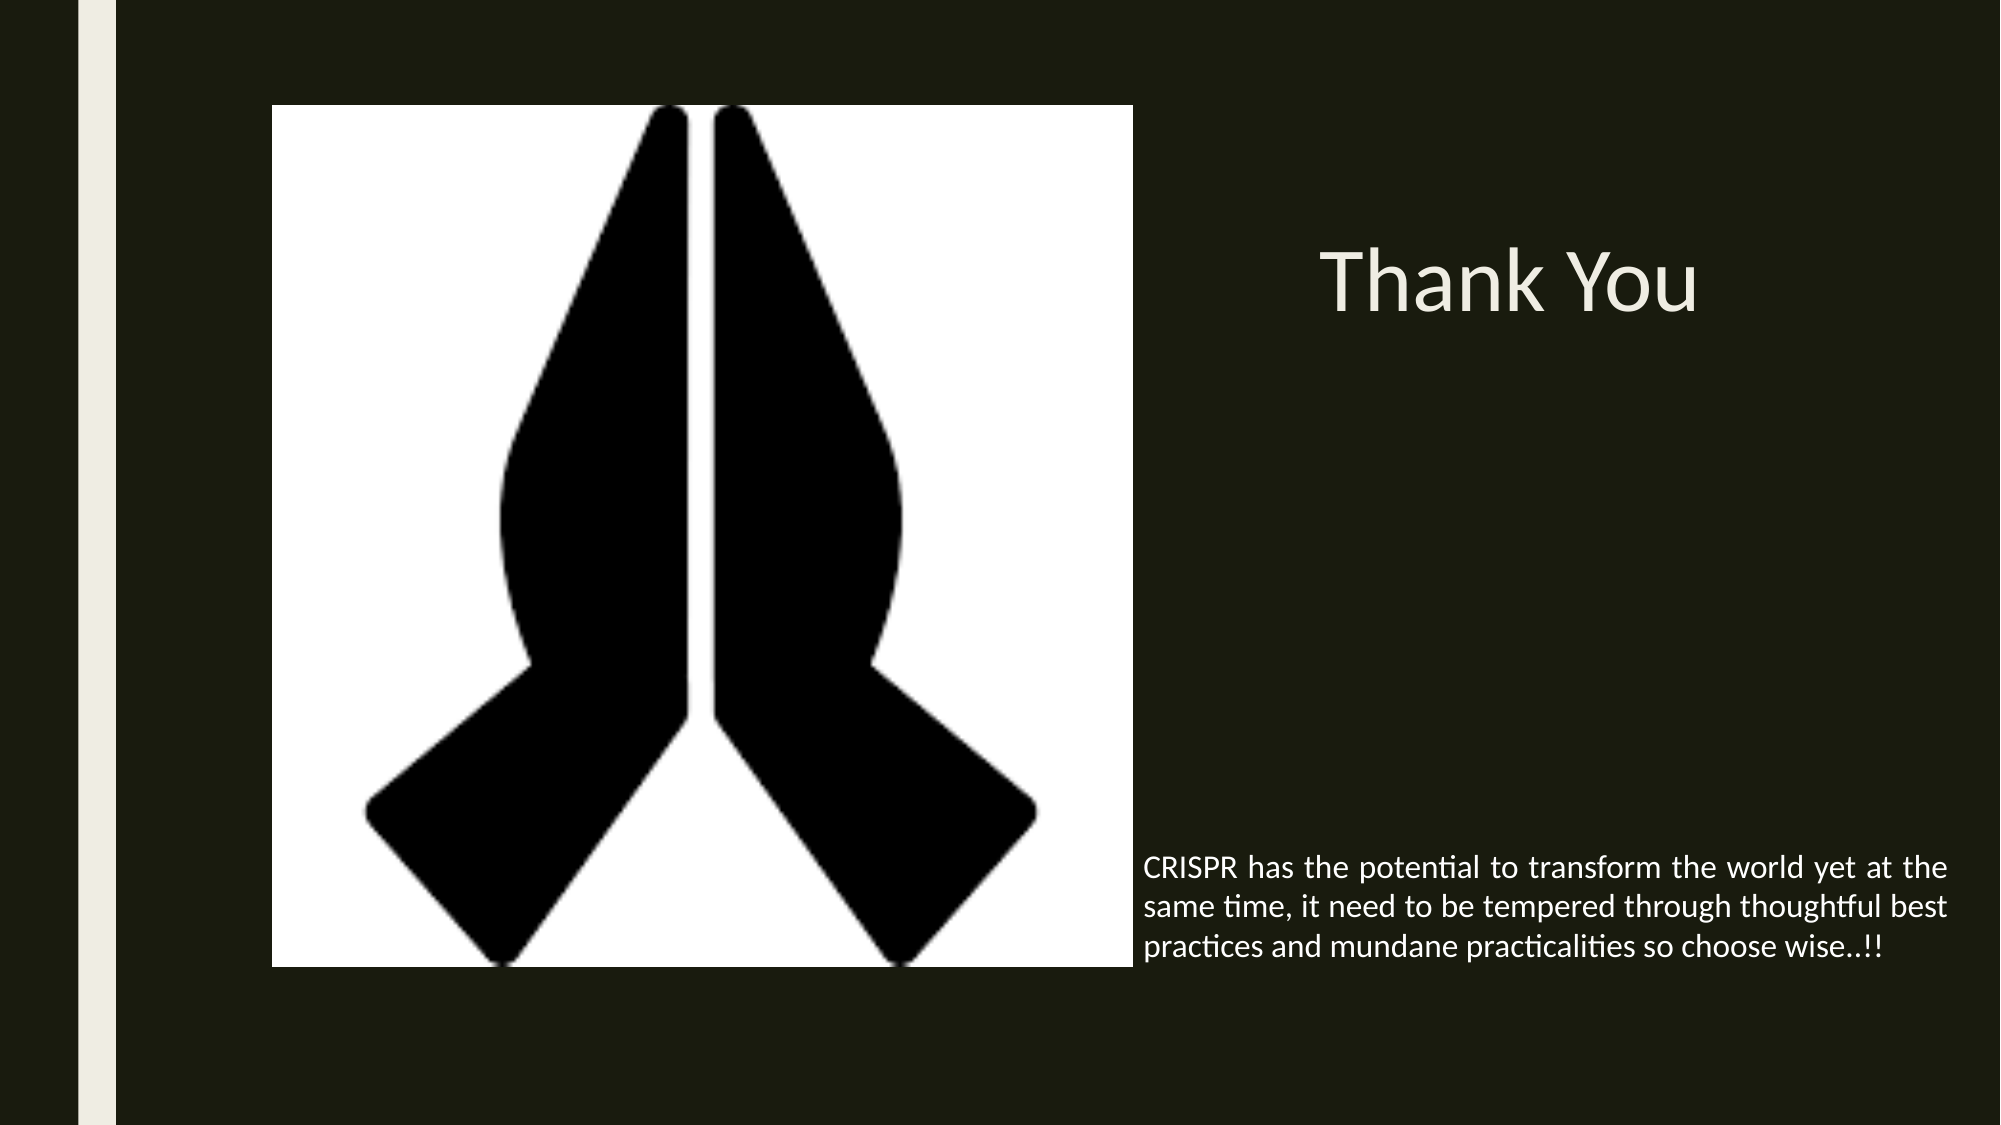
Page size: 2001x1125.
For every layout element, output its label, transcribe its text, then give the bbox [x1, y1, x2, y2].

text_box CRISPR has the potential to transform the world yet at the same time, it need to be tempered through thoughtful best practices and mundane practicalities so choose wise..!! [1128, 837, 1964, 1012]
list Thank You [1304, 221, 1728, 361]
picture [271, 105, 1133, 967]
text_box [76, 0, 119, 1125]
